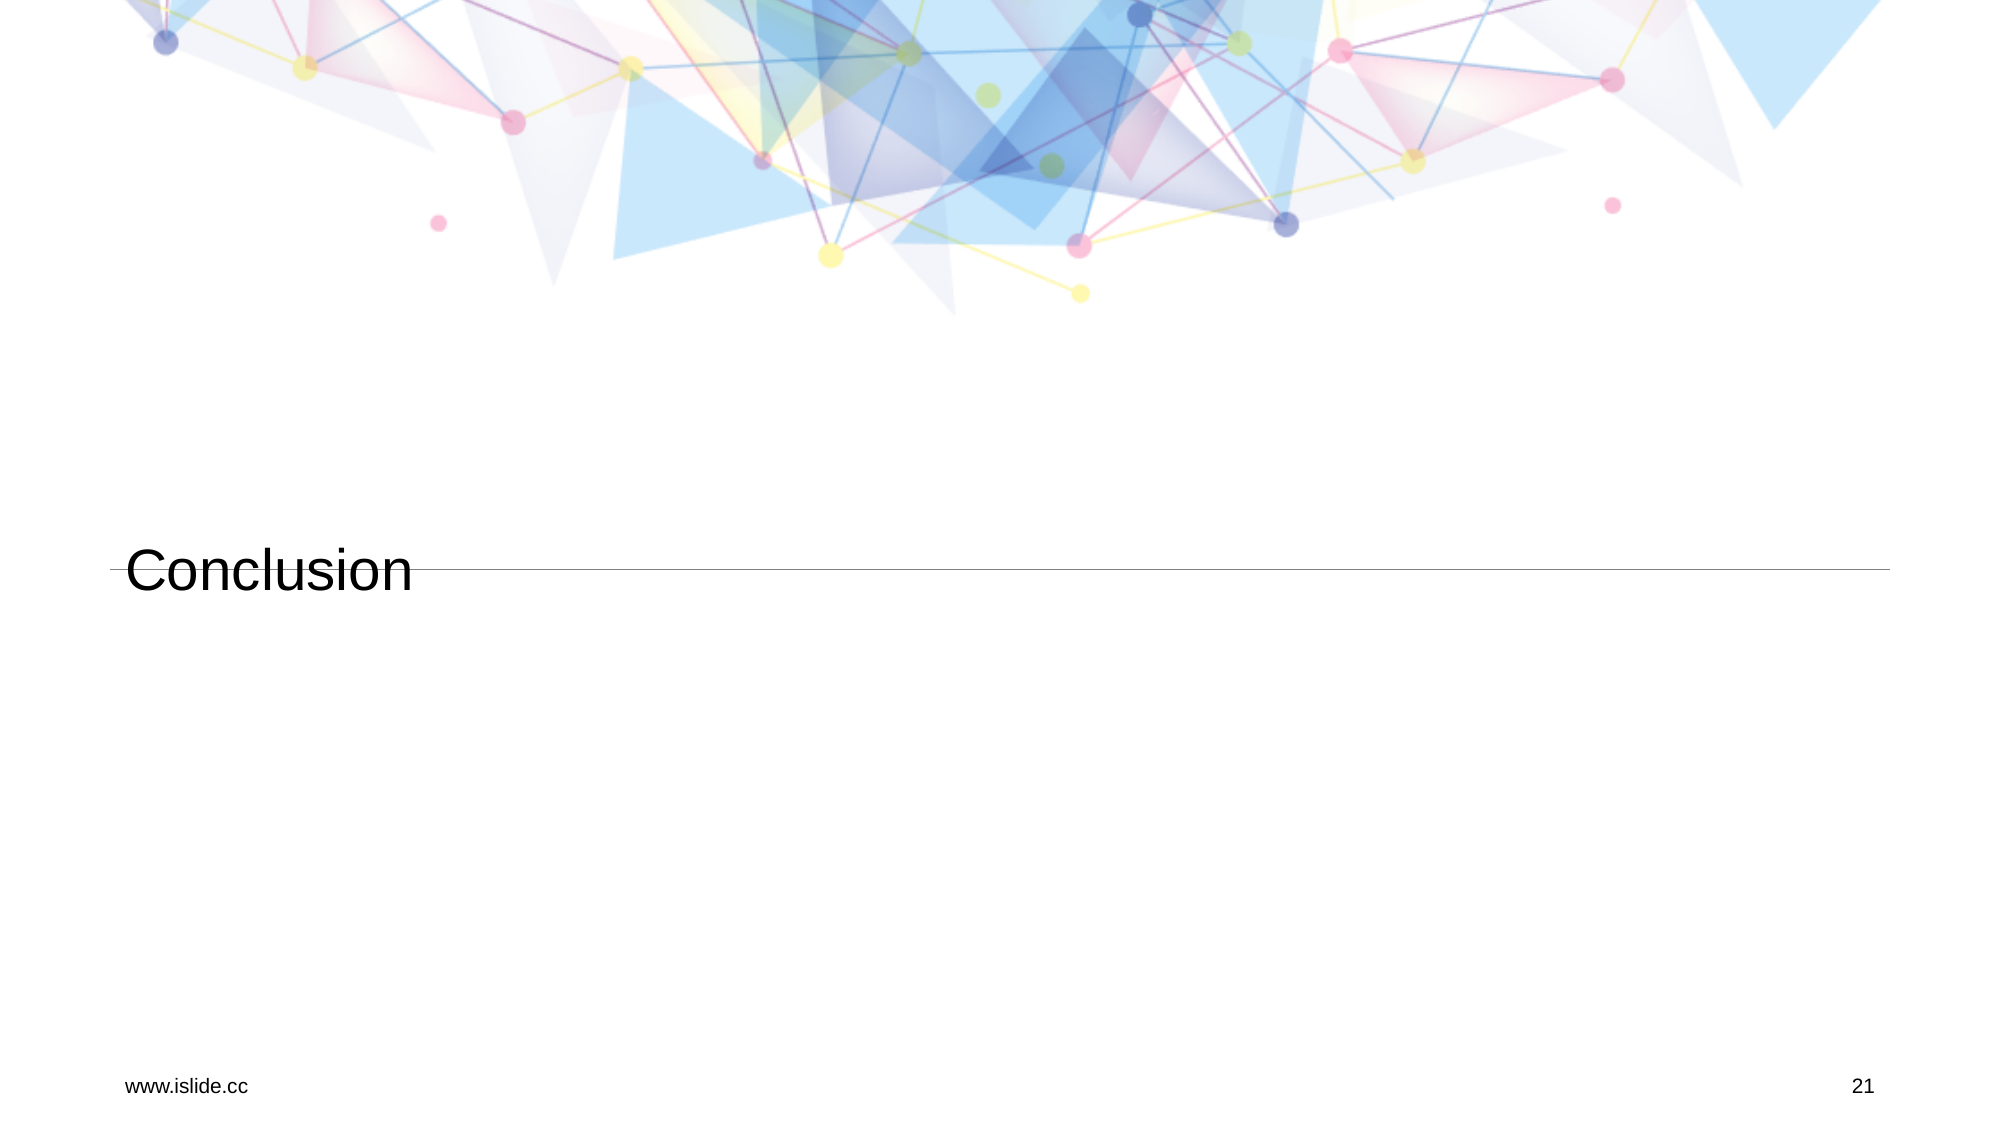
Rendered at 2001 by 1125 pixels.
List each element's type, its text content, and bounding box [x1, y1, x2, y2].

slide_number 21 [1412, 1068, 1890, 1103]
picture [7, 0, 1890, 442]
title Conclusion [109, 473, 1890, 556]
footer www.islide.cc [109, 1068, 790, 1103]
